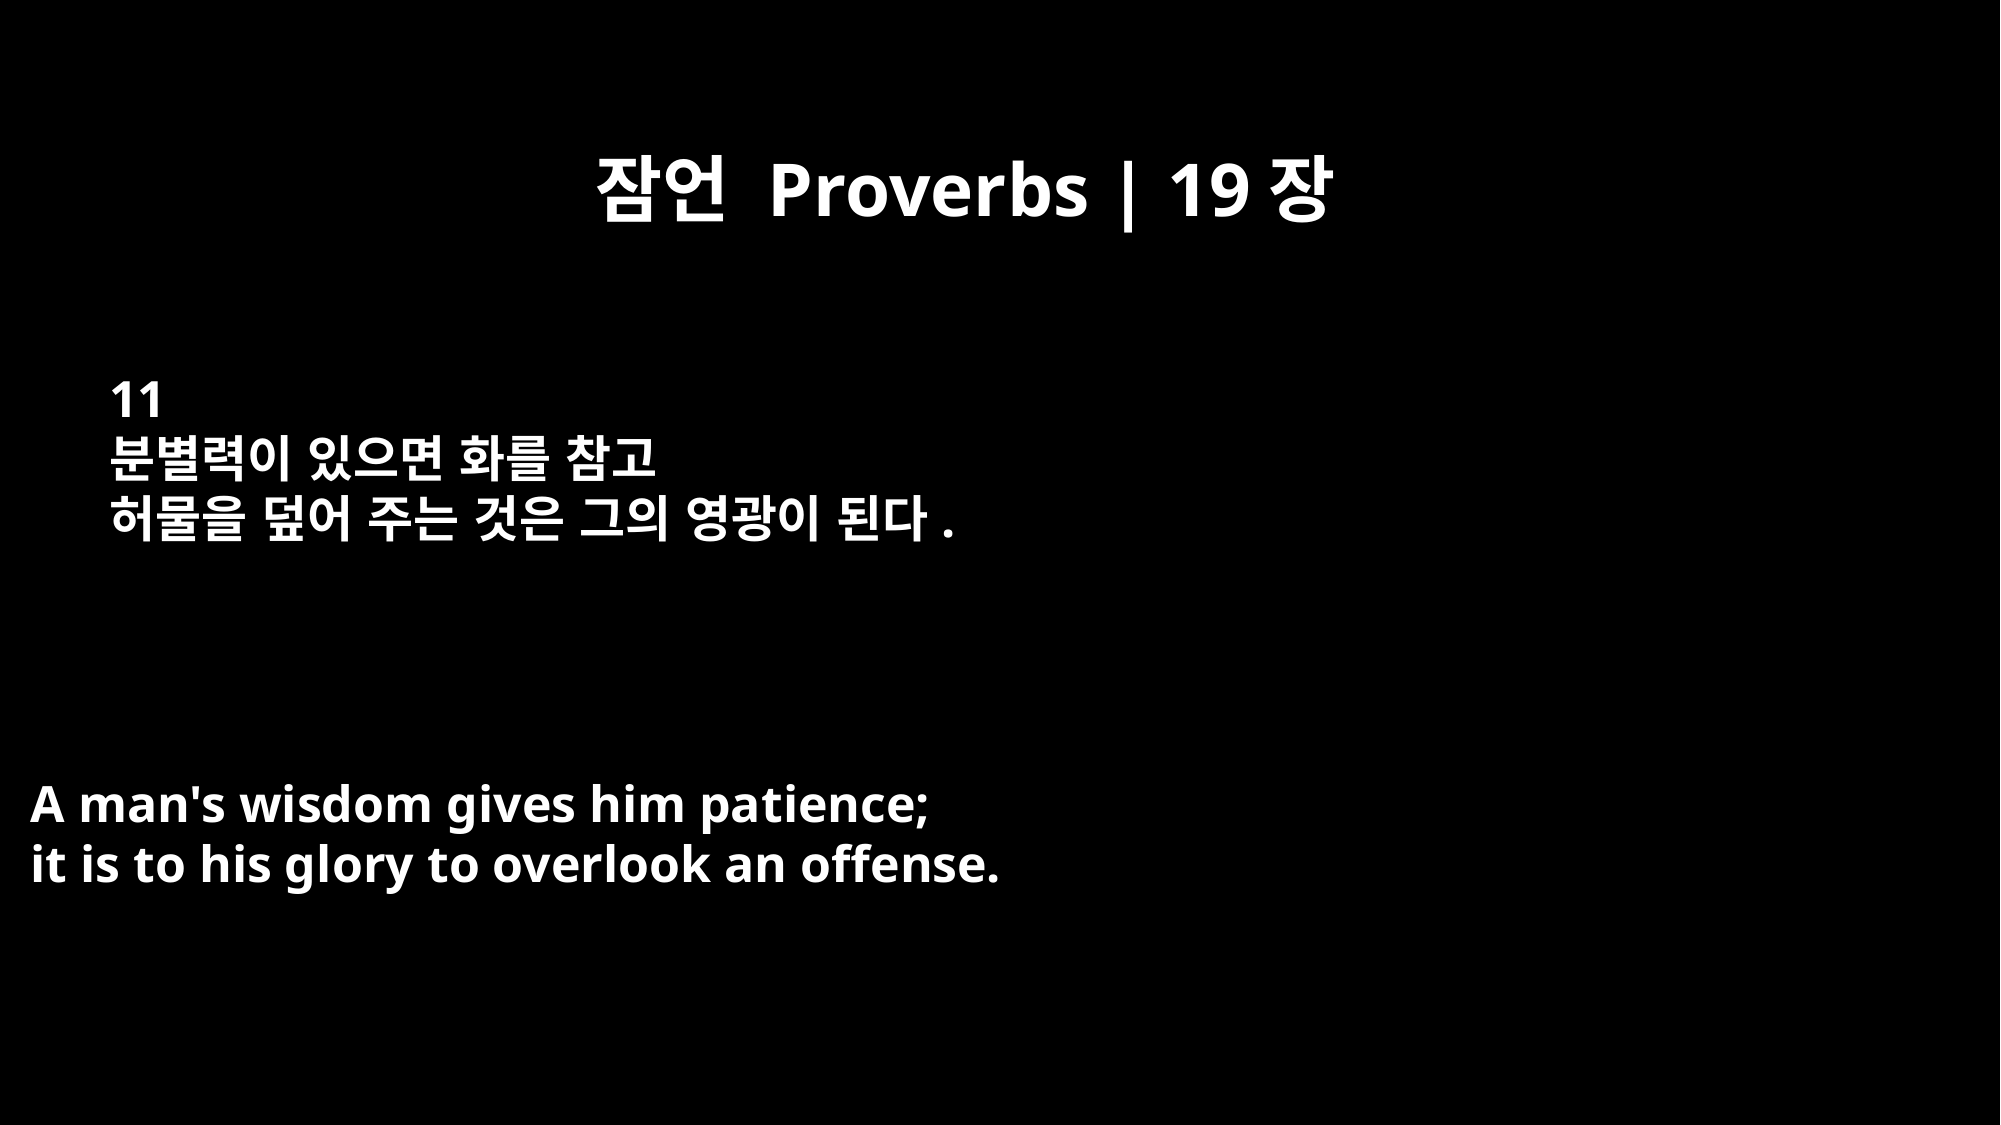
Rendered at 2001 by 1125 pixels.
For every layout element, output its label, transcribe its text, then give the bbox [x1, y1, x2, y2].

text_box 11 분별력이 있으면 화를 참고 허물을 덮어 주는 것은 그의 영광이 된다. [94, 359, 971, 555]
text_box 잠언 Proverbs | 19장 [580, 136, 1352, 239]
text_box A man's wisdom gives him patience; it is to his glory to overlook an offense. [15, 764, 1017, 900]
